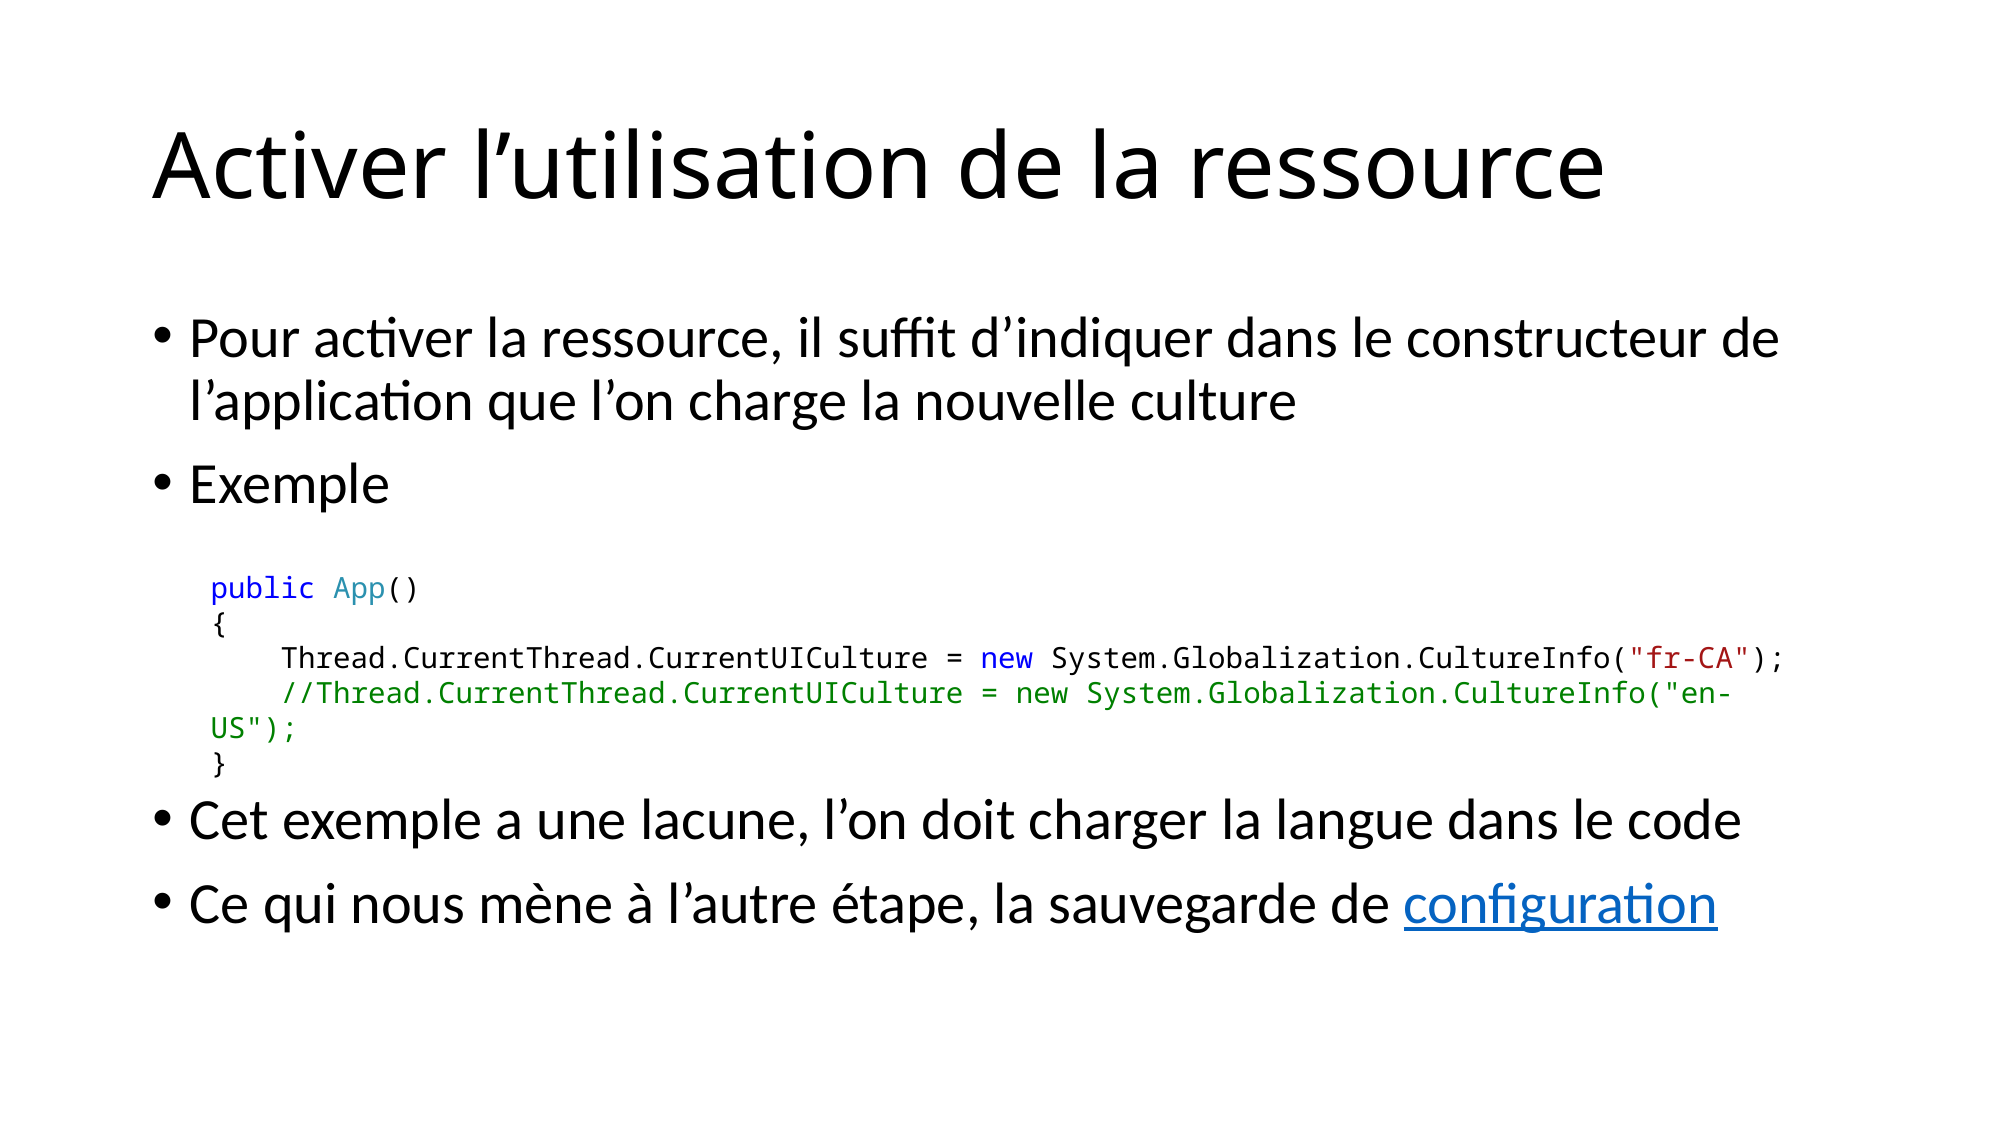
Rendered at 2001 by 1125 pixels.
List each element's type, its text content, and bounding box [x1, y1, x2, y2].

list Pour activer la ressource, il suffit d’indiquer dans le constructeur de l’application que l’on charge la nouvelle culture Exemple Cet exemple a une lacune, l’on doit charger la langue dans le code Ce qui nous mène à l’autre étape, la sauvegarde de configuration [137, 299, 1863, 1014]
title Activer l’utilisation de la ressource [137, 59, 1863, 278]
text_box public App() { Thread.CurrentThread.CurrentUICulture = new System.Globalization.CultureInfo("fr-CA"); //Thread.CurrentThread.CurrentUICulture = new System.Globalization.CultureInfo("en-US"); } [195, 562, 1804, 787]
